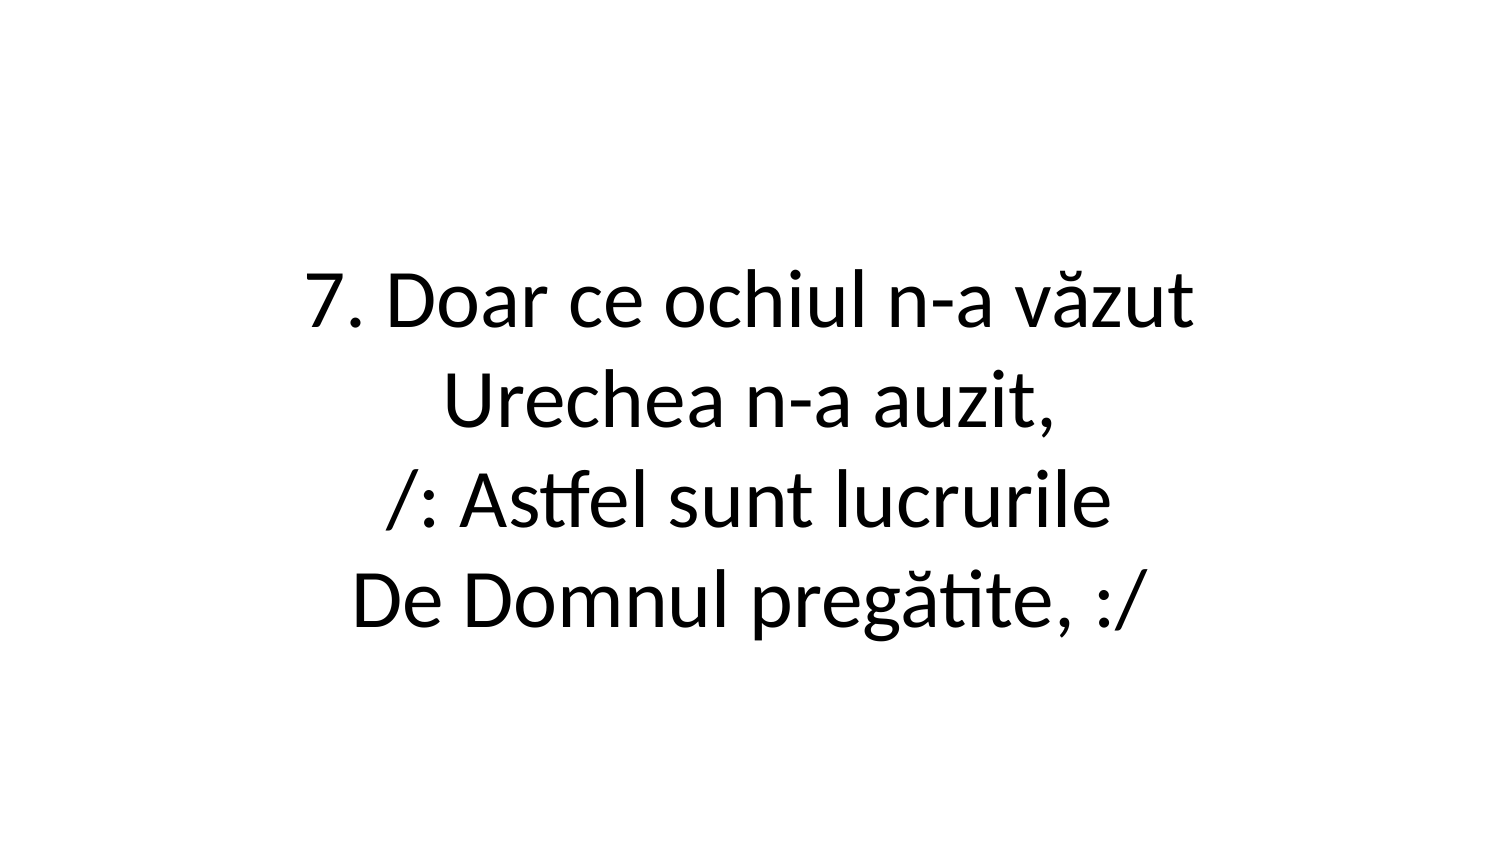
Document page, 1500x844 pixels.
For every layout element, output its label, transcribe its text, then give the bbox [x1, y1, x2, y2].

text_box 7. Doar ce ochiul n-a văzut Urechea n-a auzit, /: Astfel sunt lucrurile De Domnul pregătite, :/ [288, 192, 1212, 652]
